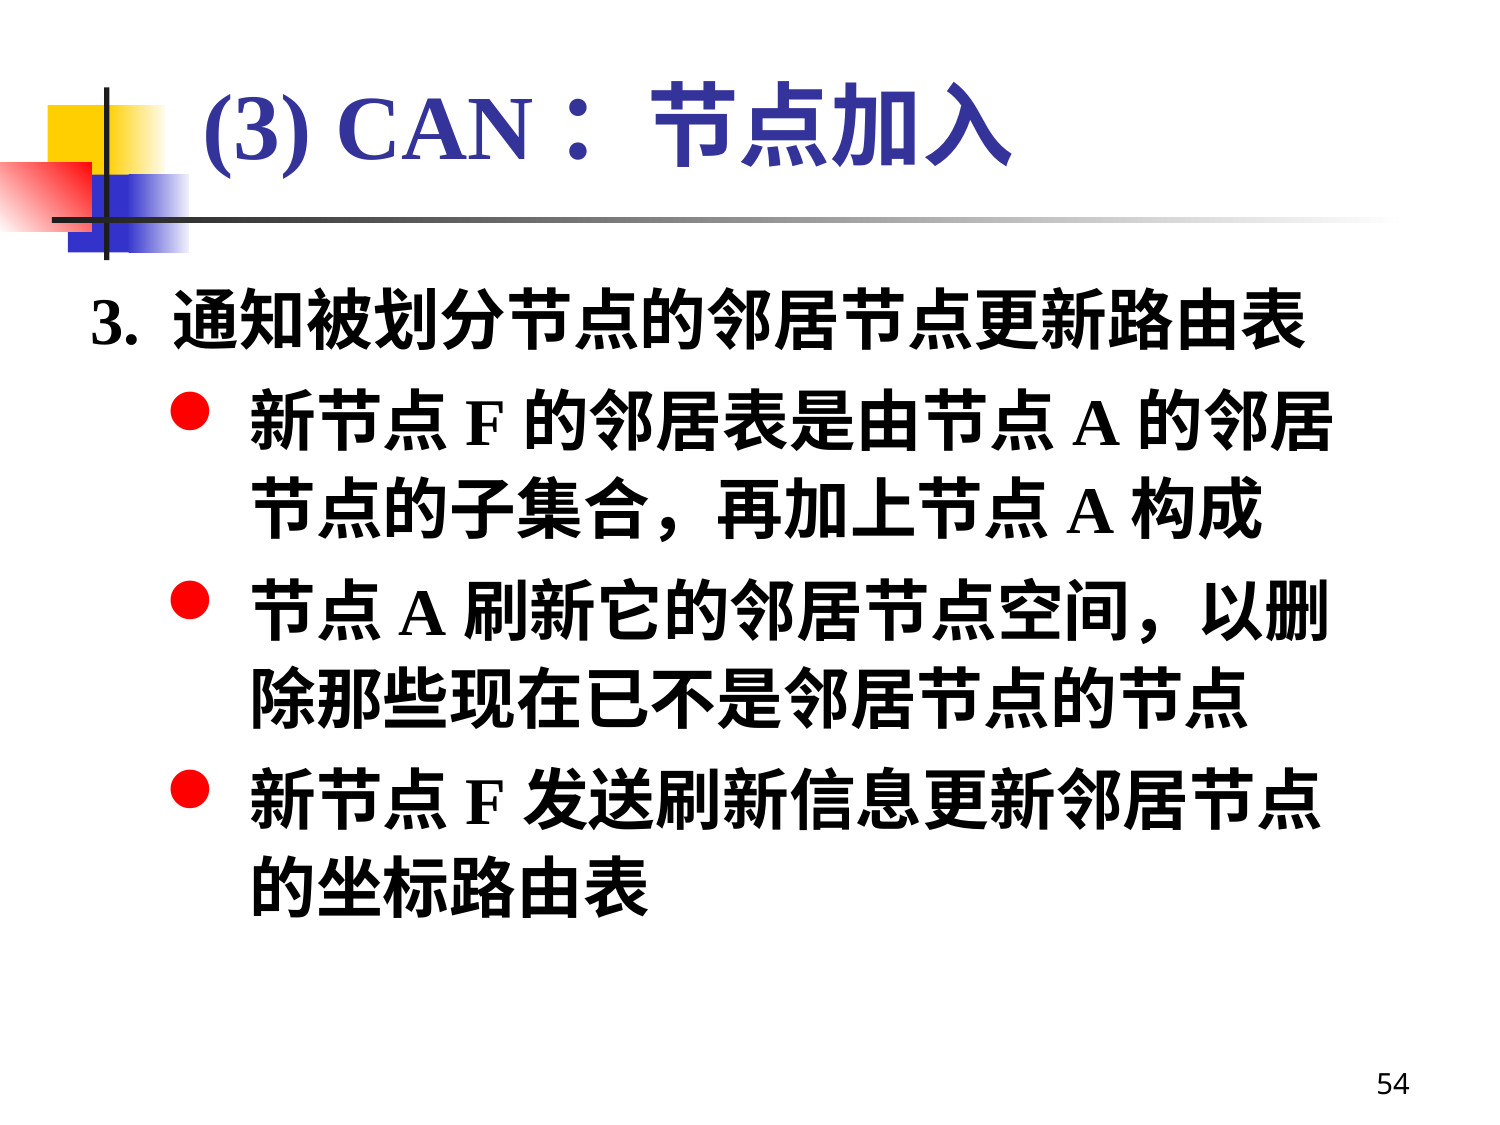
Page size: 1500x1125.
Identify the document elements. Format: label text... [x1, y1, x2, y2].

list 3. 通知被划分节点的邻居节点更新路由表 新节点F的邻居表是由节点A的邻居节点的子集合，再加上节点A构成 节点A刷新它的邻居节点空间，以删除那些现在已不是邻居节点的节点 新节点F发送刷新信息更新邻居节点的坐标路由表 [75, 262, 1363, 942]
title (3) CAN：节点加入 [187, 58, 1466, 187]
slide_number 54 [1112, 1037, 1425, 1113]
